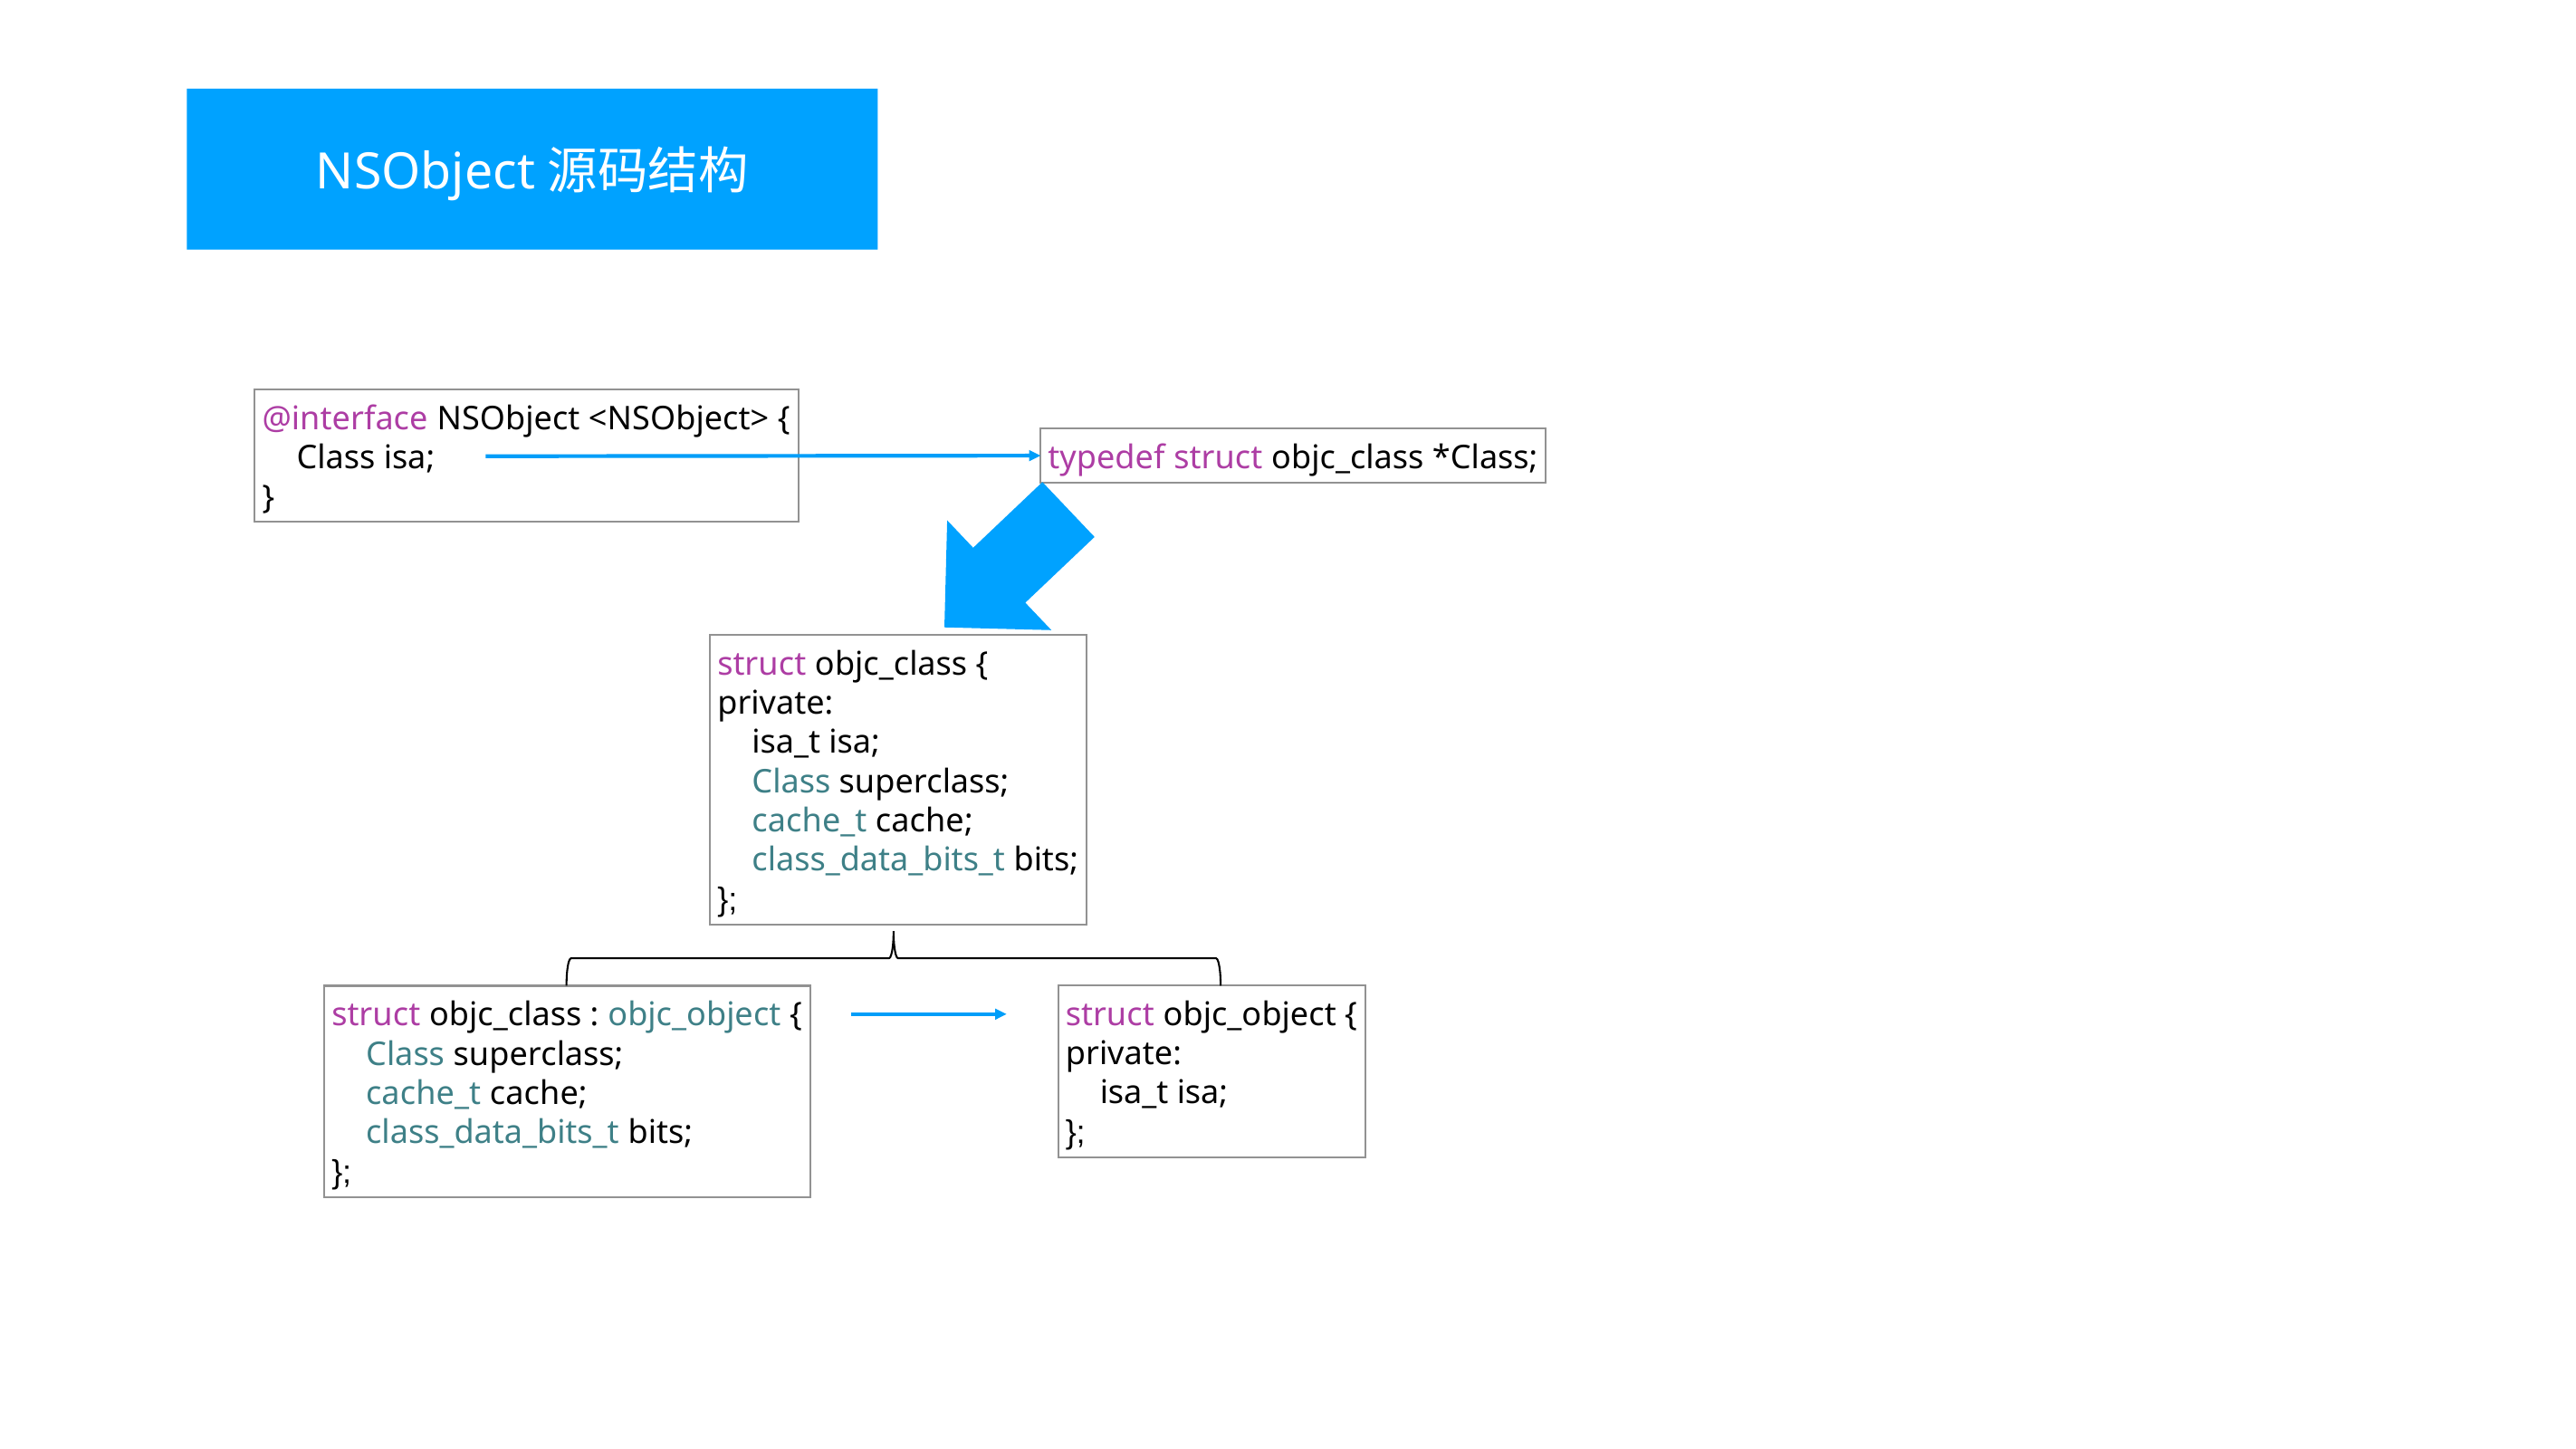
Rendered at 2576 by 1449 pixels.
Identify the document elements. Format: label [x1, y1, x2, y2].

text_box [187, 88, 1628, 1199]
